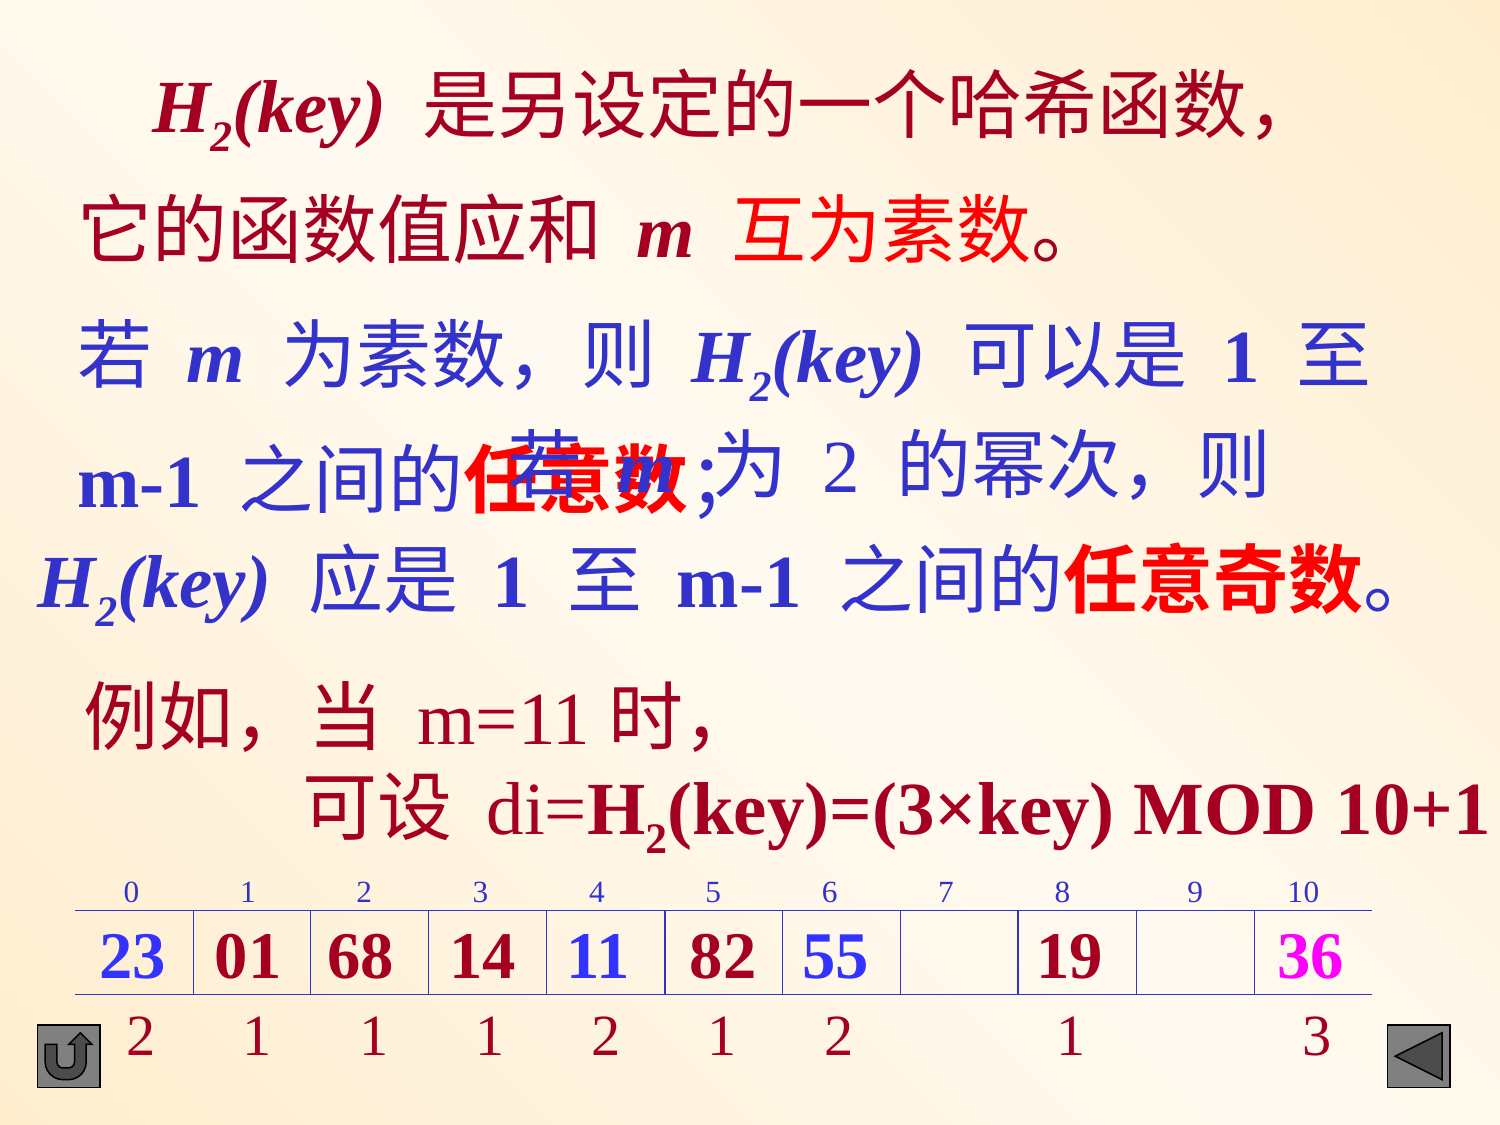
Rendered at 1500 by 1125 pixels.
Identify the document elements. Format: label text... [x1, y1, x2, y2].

text_box H2(key) 是另设定的一个哈希函数，它的函数值应和 m 互为素数。 [62, 24, 1366, 274]
text_box 2 1 1 1 2 1 2 1 3 [111, 1035, 1348, 1075]
text_box 若 m 为 2 的幂次，则 H2(key) 应是 1 至 m-1 之间的任意奇数。 [22, 387, 1454, 643]
text_box 例如，当 m=11时， 可设 di=H2(key)=(3×key) MOD 10+1 [68, 662, 1500, 870]
text_box 若 m 为素数，则 H2(key) 可以是 1 至 m-1 之间的任意数； [62, 274, 1463, 531]
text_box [74, 874, 1372, 1026]
text_box [37, 1024, 100, 1088]
text_box [1387, 1024, 1450, 1088]
